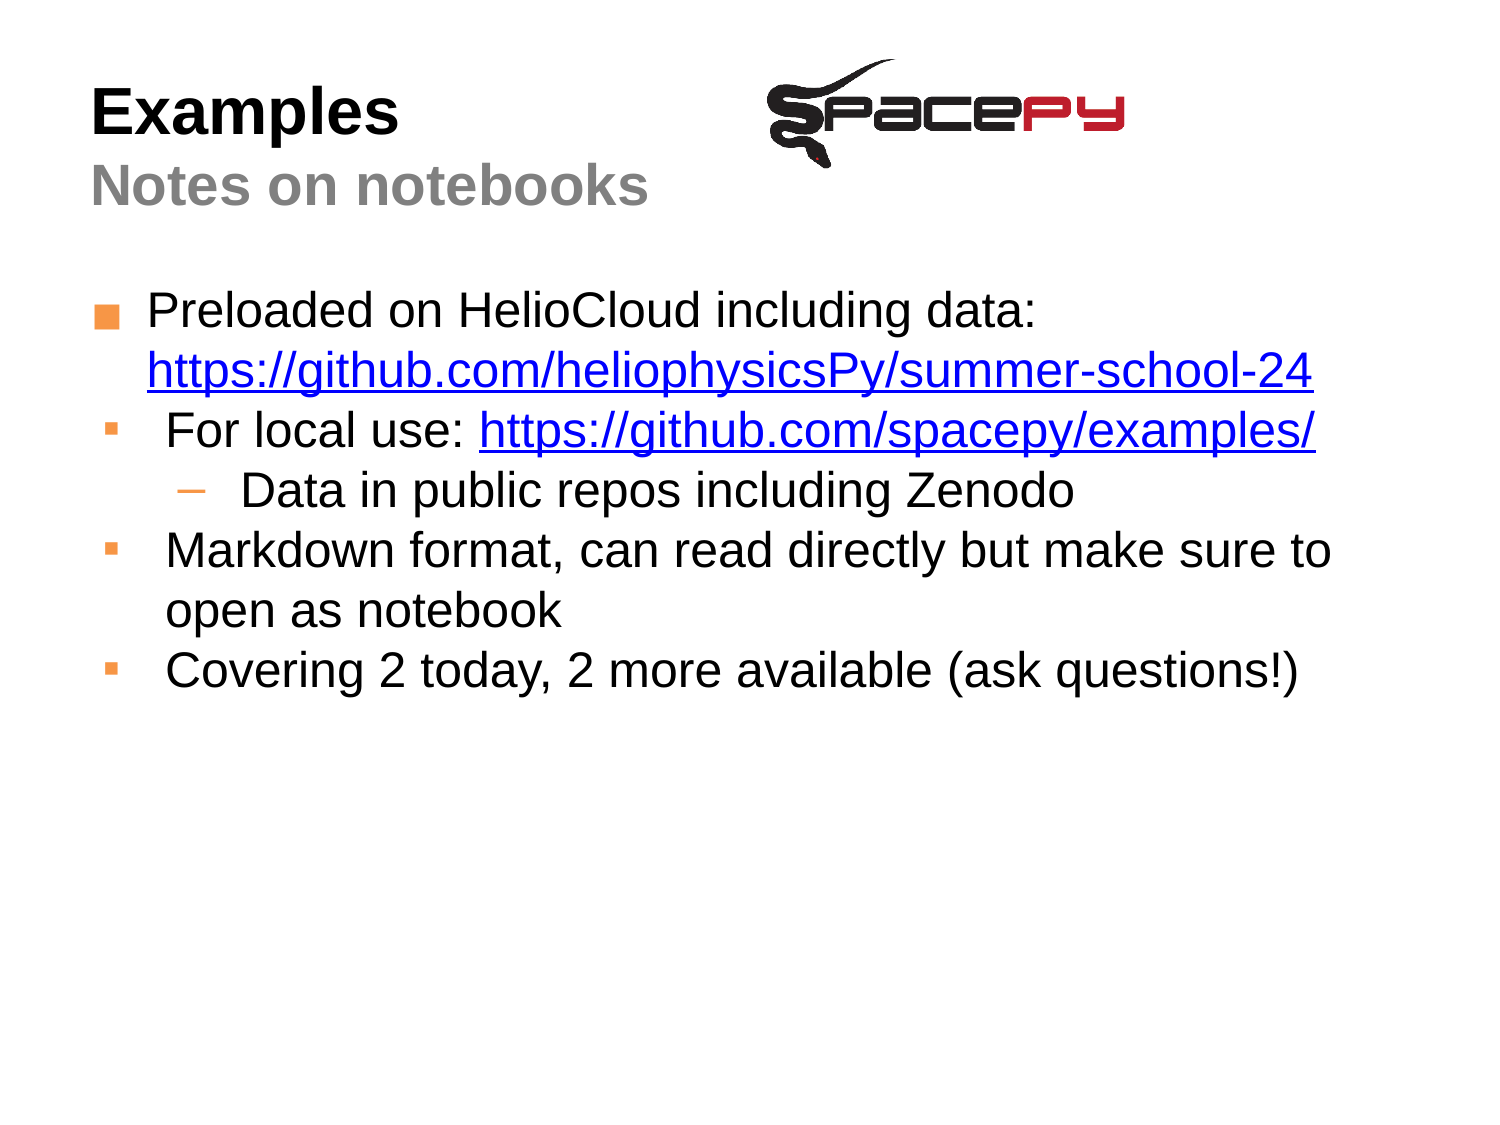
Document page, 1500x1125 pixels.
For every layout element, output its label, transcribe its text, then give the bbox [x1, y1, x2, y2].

picture [760, 54, 1131, 176]
text_box Examples Notes on notebooks [75, 45, 1425, 233]
text_box Preloaded on HelioCloud including data: https://github.com/heliophysicsPy/summer-school-24 For local use: https://github.com/spacepy/examples/ Data in public repos including Zenodo Markdown format, can read directly but make sure to open as notebook Covering 2 today, 2 more available (ask questions!) [74, 262, 1393, 1078]
